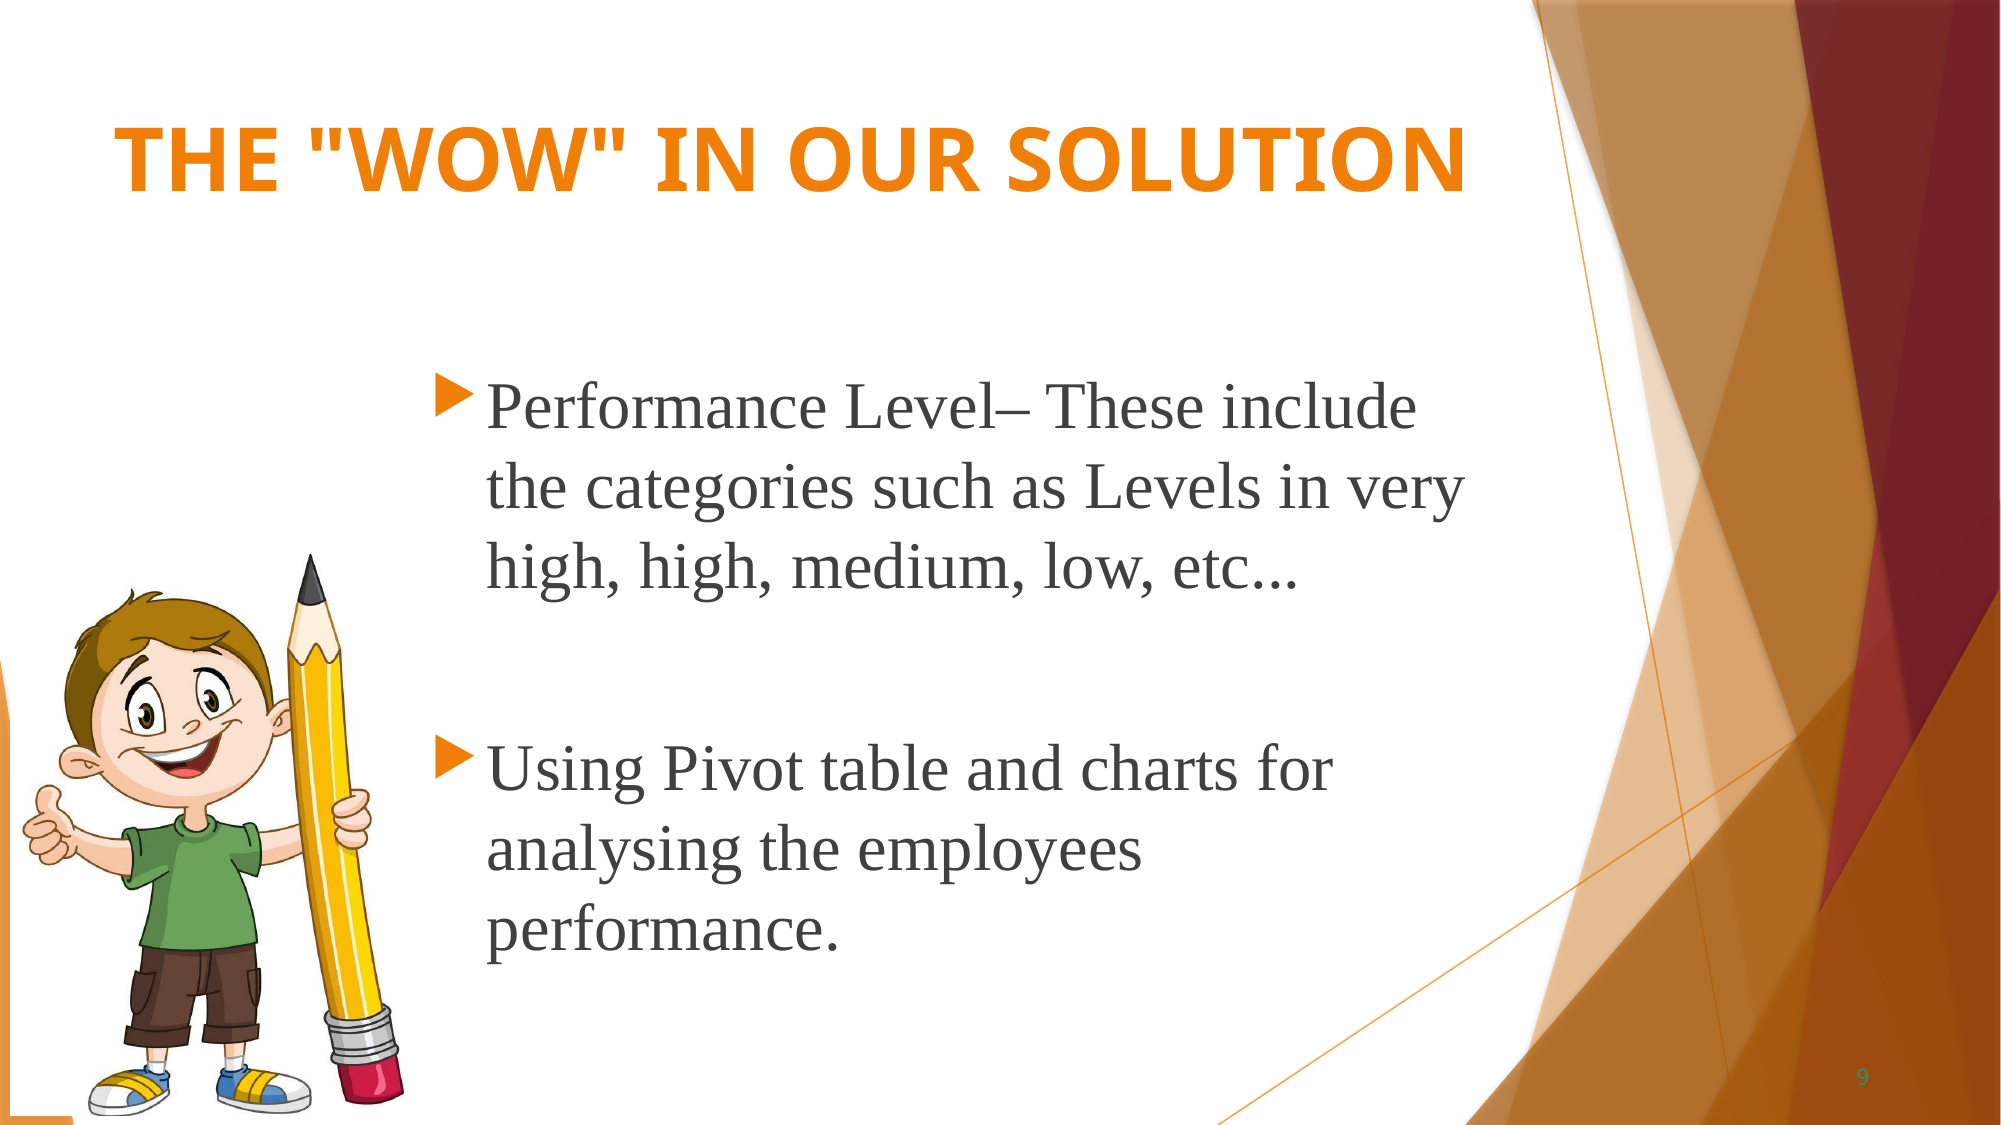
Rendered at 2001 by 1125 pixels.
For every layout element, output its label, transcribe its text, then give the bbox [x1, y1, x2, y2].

text_box 9 [1849, 1061, 1888, 1095]
title THE "WOW" IN OUR SOLUTION [111, 99, 1522, 291]
picture [10, 554, 417, 1117]
list Performance Level– These include the categories such as Levels in very high, high, medium, low, etc... Using Pivot table and charts for analysing the employees performance. [415, 354, 1522, 992]
